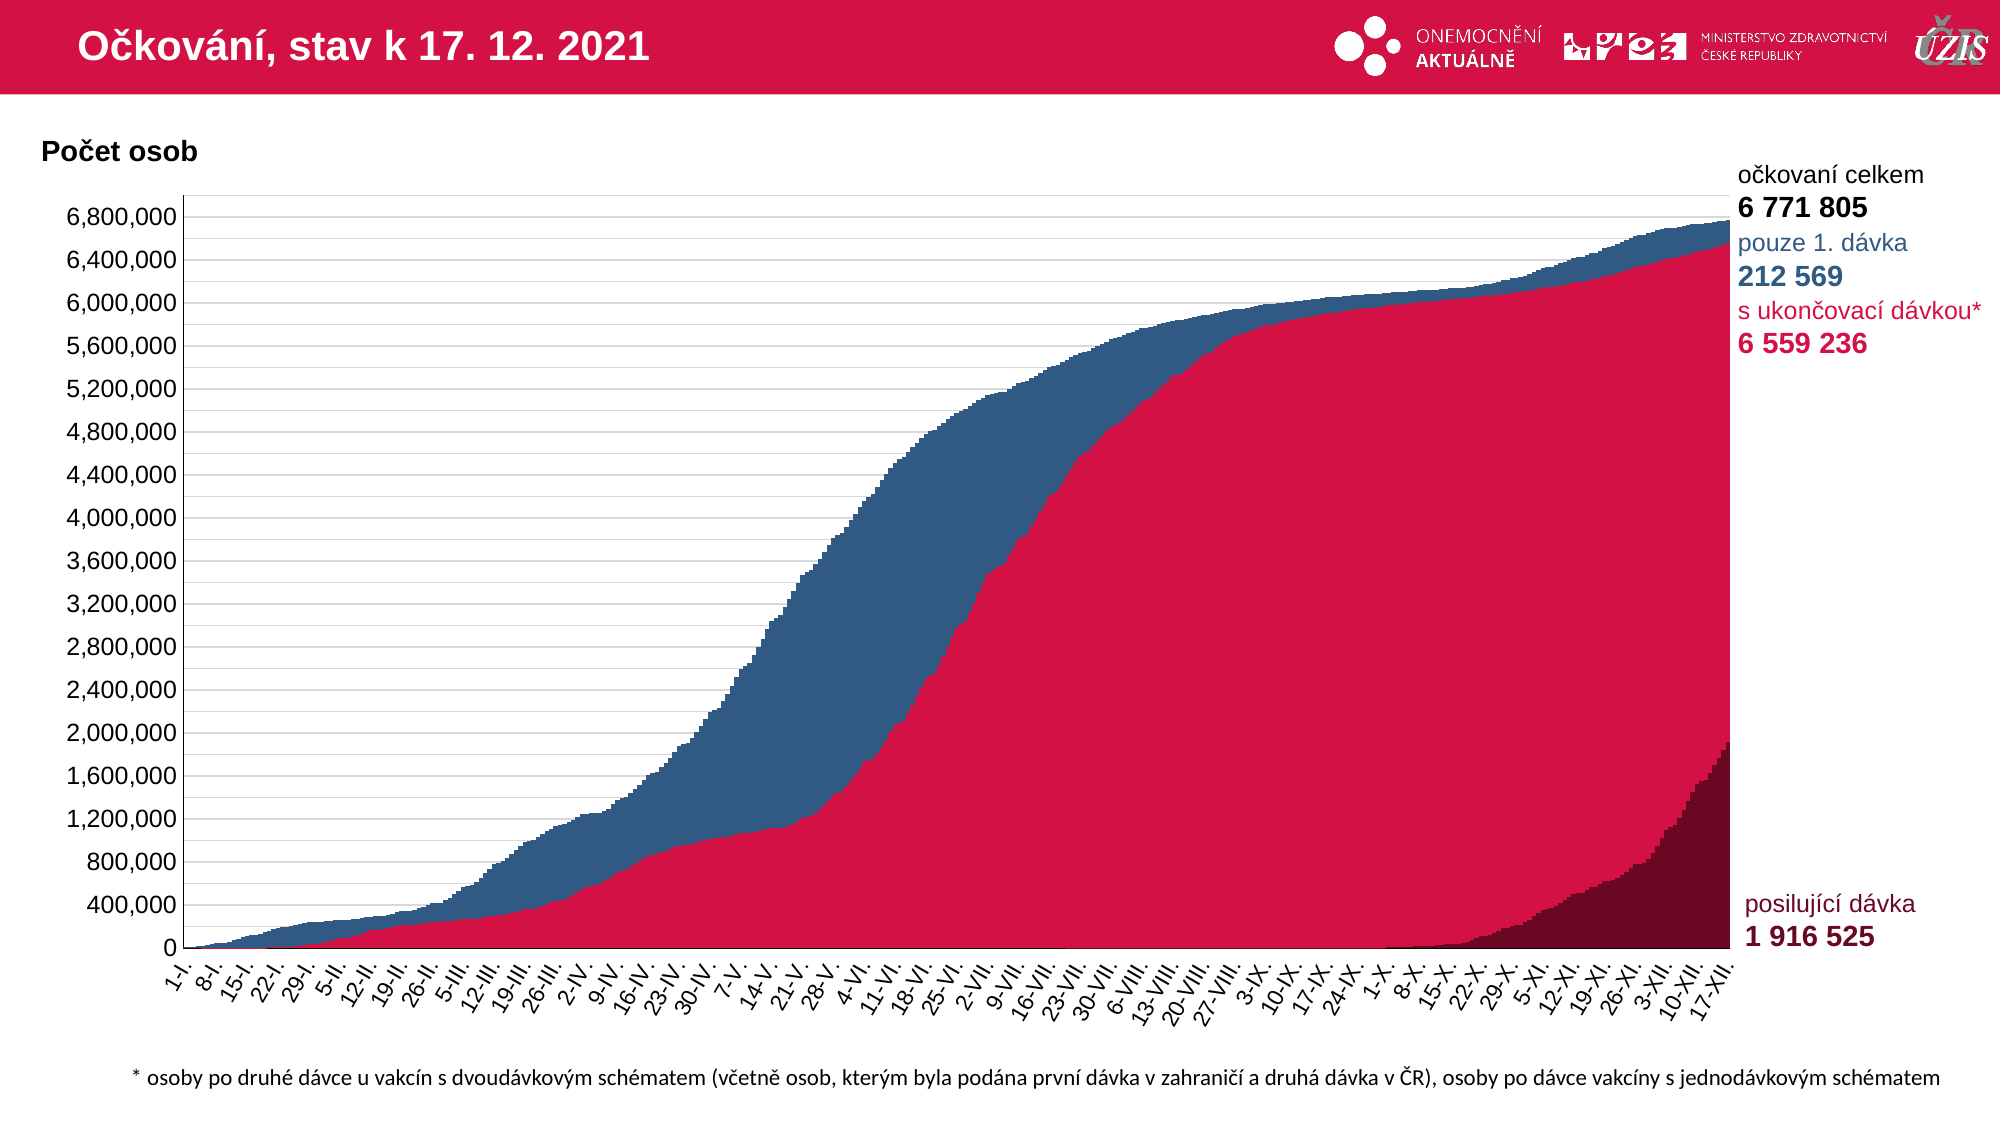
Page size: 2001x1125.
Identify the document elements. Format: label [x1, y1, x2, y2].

picture [1915, 15, 1989, 66]
text_box [1807, 879, 1932, 960]
picture [1563, 31, 1888, 60]
picture [1334, 16, 1542, 76]
title [62, 0, 948, 95]
text_box [26, 124, 252, 175]
text_box [1737, 158, 1951, 224]
text_box [1807, 294, 1996, 360]
text_box [115, 1055, 1983, 1098]
text_box [1807, 226, 1951, 292]
chart [17, 176, 1807, 1059]
